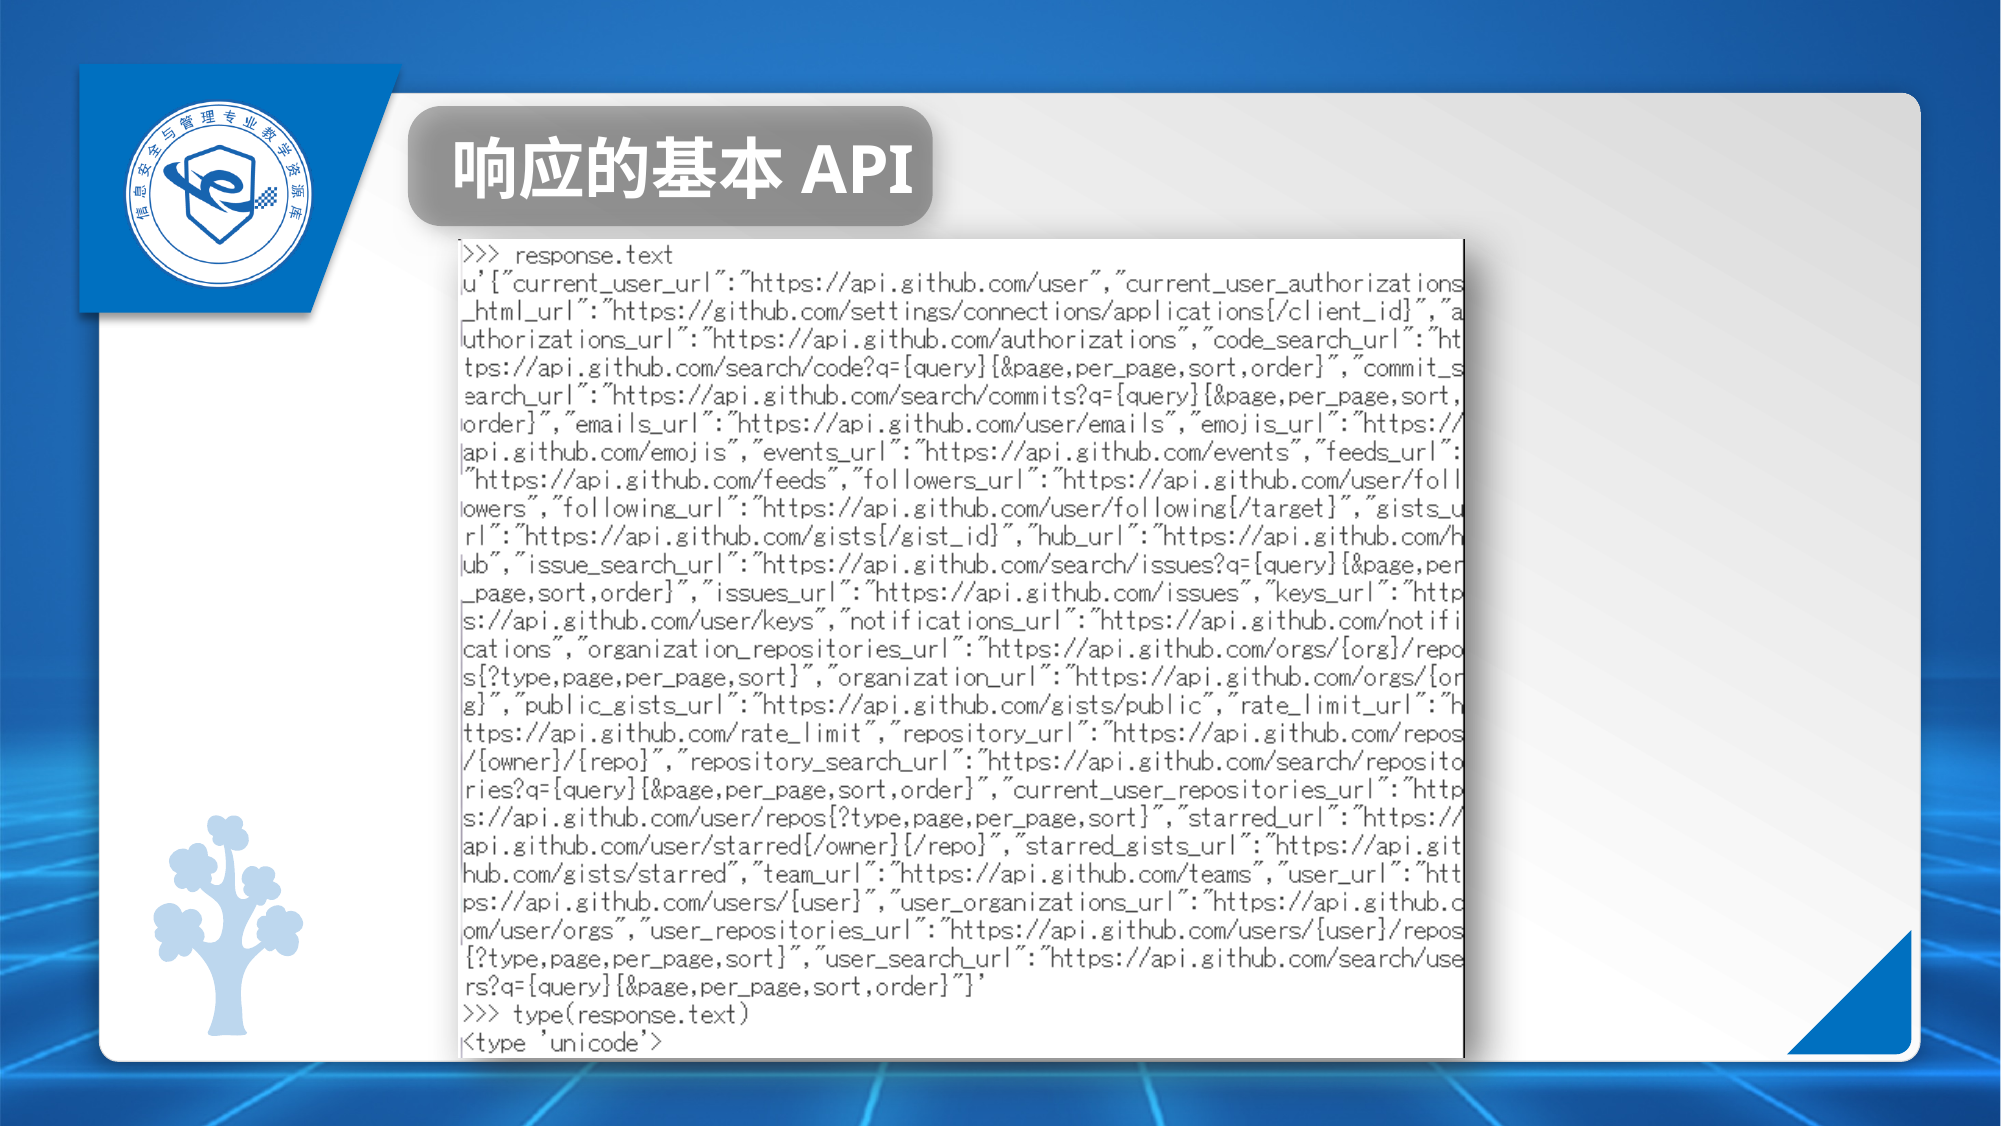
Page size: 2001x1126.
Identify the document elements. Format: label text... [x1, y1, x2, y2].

text_box [153, 903, 205, 962]
text_box [241, 866, 282, 906]
text_box [168, 843, 218, 893]
text_box [178, 836, 281, 1036]
text_box 响应的基本API [436, 118, 933, 214]
text_box [207, 815, 249, 851]
text_box [256, 905, 304, 957]
text_box [406, 104, 927, 228]
picture [0, 0, 2001, 1126]
